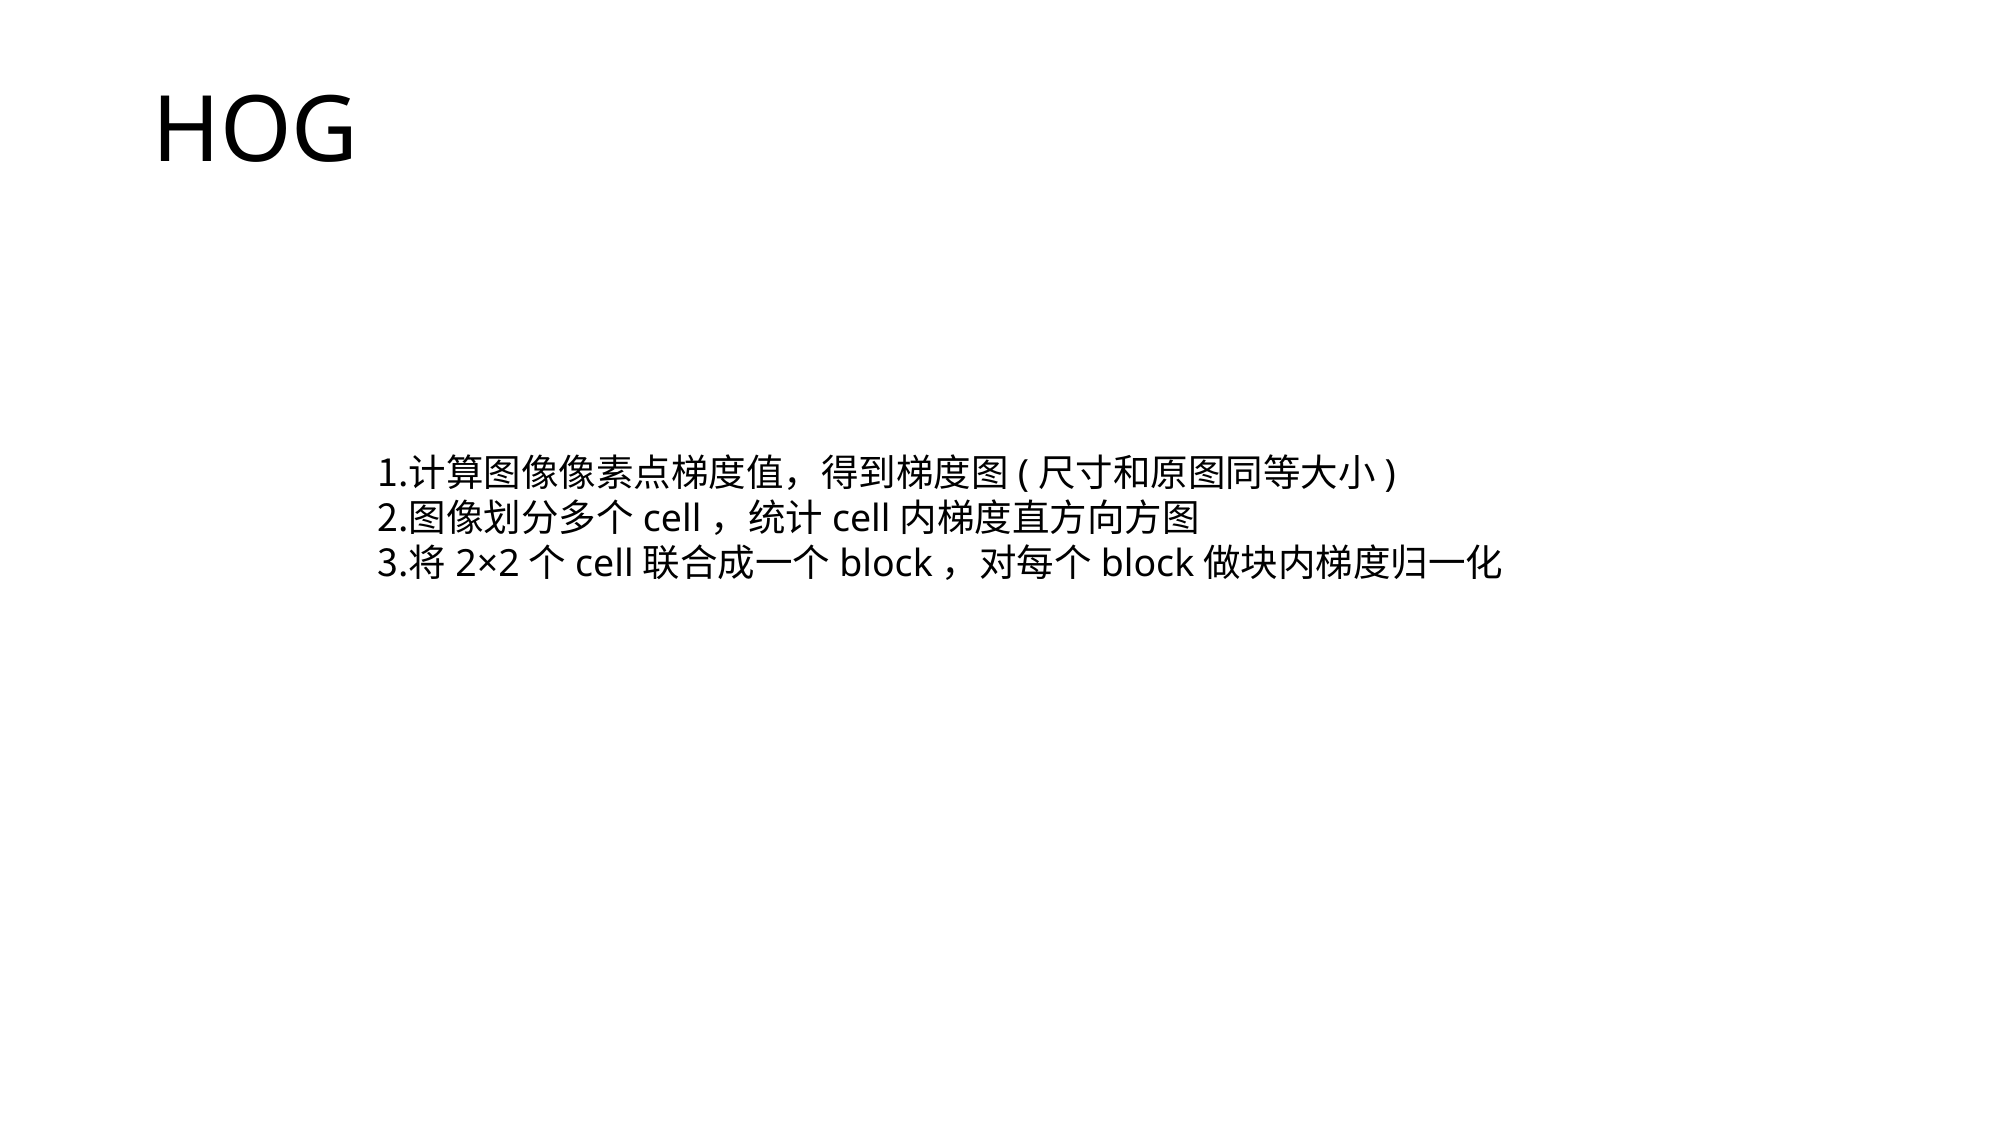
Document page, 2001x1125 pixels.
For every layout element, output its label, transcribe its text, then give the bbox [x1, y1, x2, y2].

title HOG [137, 59, 1863, 204]
text_box 计算图像像素点梯度值，得到梯度图(尺寸和原图同等大小) 图像划分多个cell，统计cell内梯度直方向方图 将2×2个cell联合成一个block，对每个block做块内梯度归一化 [362, 441, 1727, 591]
